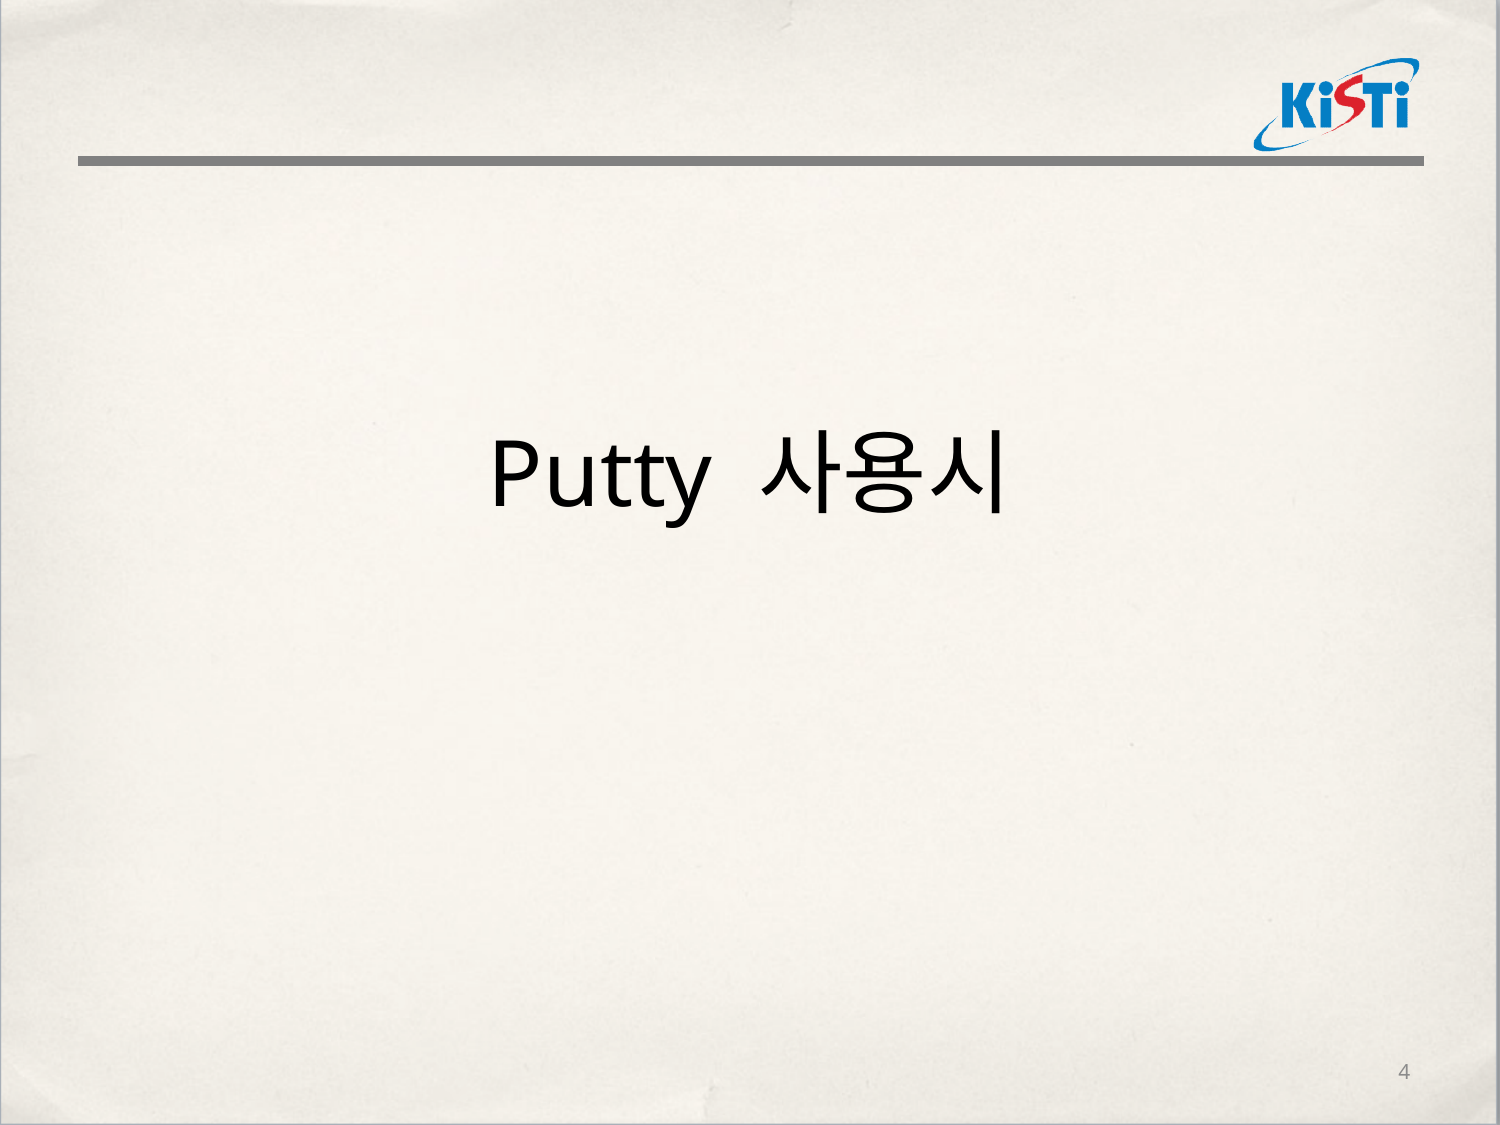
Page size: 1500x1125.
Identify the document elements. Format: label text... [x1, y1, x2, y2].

title Putty 사용시 [112, 349, 1388, 591]
slide_number 4 [1116, 1042, 1425, 1103]
picture [0, 0, 1500, 1125]
